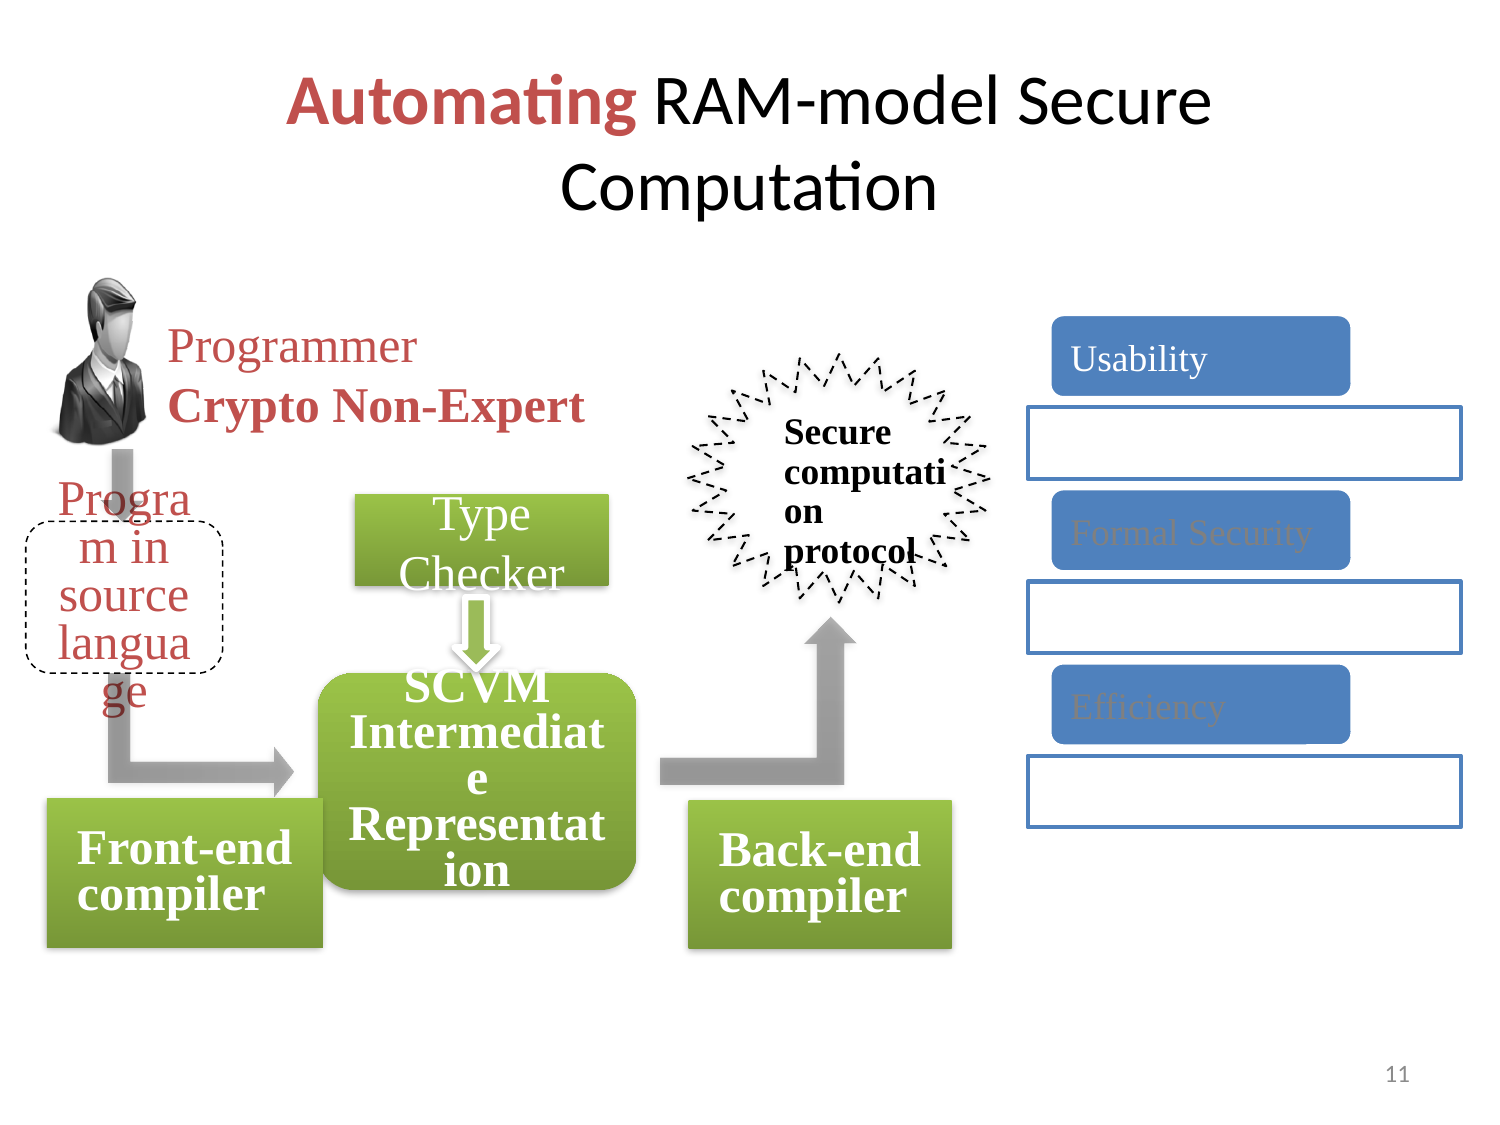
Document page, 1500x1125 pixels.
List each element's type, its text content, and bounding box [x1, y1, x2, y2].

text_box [1027, 304, 1462, 828]
text_box SCVM Intermediate Representation [317, 673, 637, 891]
text_box [967, 470, 991, 487]
text_box [827, 579, 851, 604]
picture [39, 277, 167, 447]
text_box [967, 498, 987, 513]
title Automating RAM-model Secure Computation [75, 45, 1425, 233]
text_box Program in source language [24, 520, 224, 674]
text_box Programmer Crypto Non-Expert [172, 304, 601, 440]
text_box [108, 673, 294, 796]
text_box [100, 455, 144, 522]
text_box [861, 579, 881, 600]
text_box [660, 616, 857, 785]
text_box Type Checker [354, 494, 609, 586]
text_box [796, 579, 818, 599]
slide_number 11 [1074, 1042, 1425, 1103]
text_box [687, 353, 947, 587]
text_box [967, 444, 987, 459]
text_box Secure computation protocol [769, 405, 967, 579]
text_box Back-end compiler [688, 800, 952, 949]
text_box [451, 594, 501, 673]
text_box Front-end compiler [46, 798, 323, 948]
